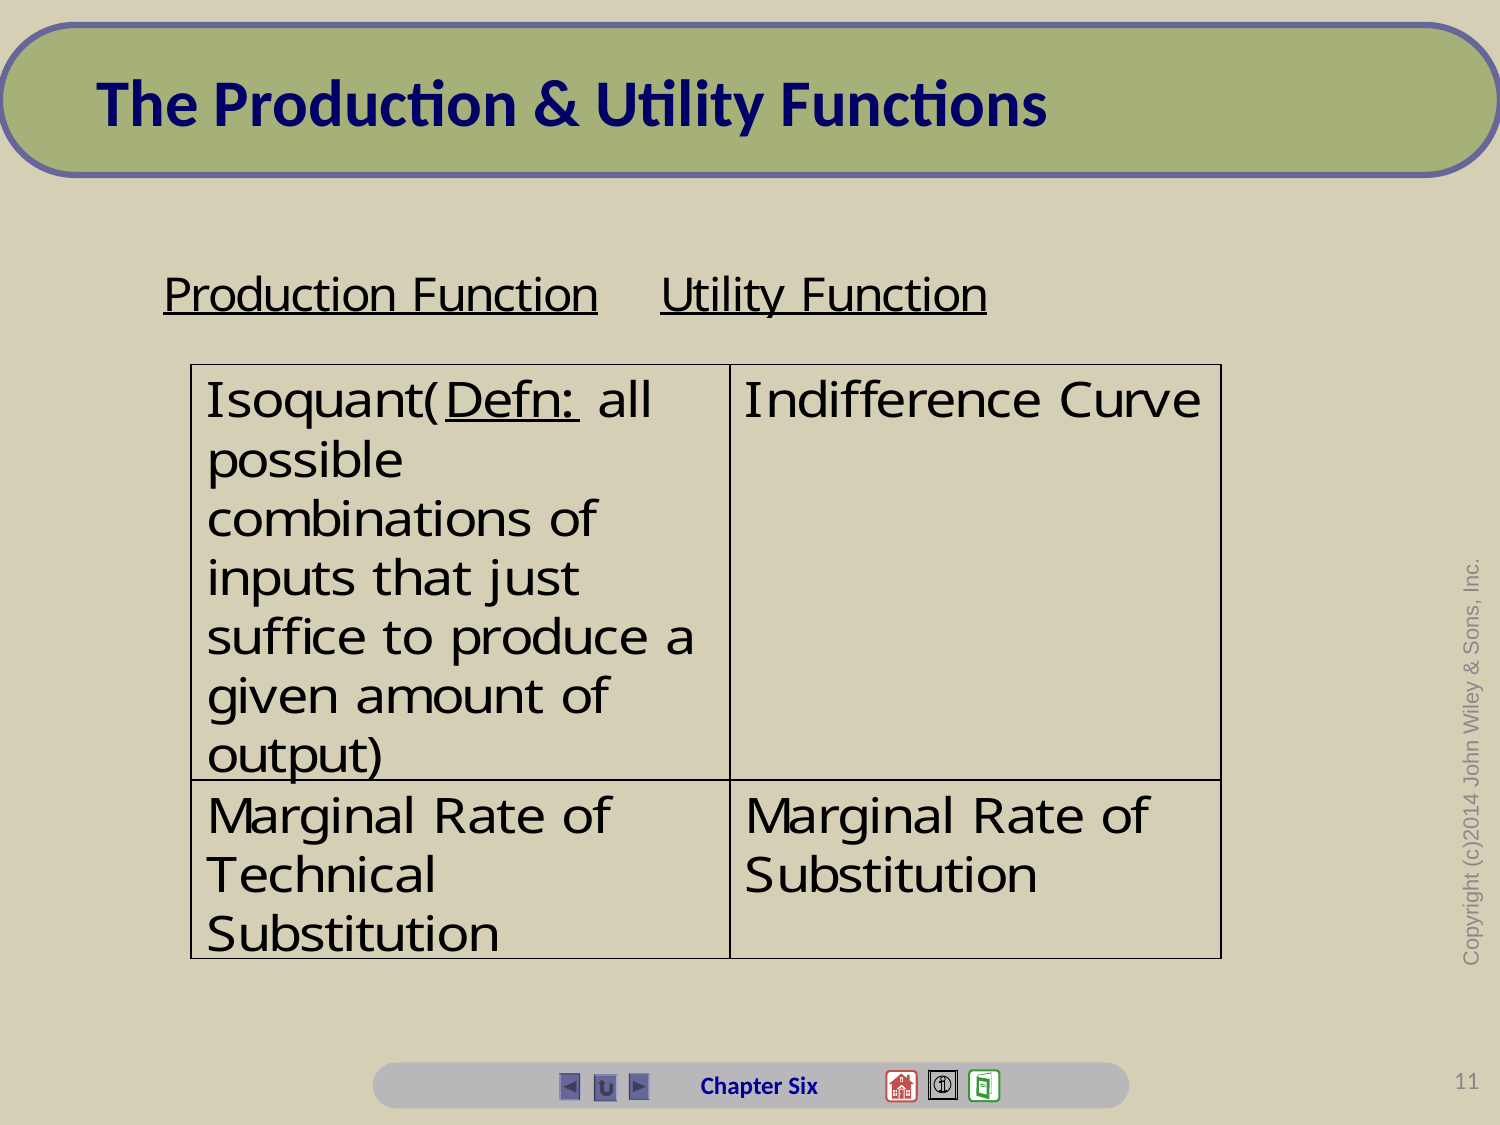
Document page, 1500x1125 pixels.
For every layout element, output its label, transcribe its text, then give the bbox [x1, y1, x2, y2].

footer Copyright (c)2014 John Wiley & Sons, Inc. [1440, 525, 1500, 1000]
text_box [124, 363, 1363, 988]
text_box Chapter Six [685, 1062, 833, 1108]
picture [628, 1072, 652, 1102]
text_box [885, 1069, 919, 1103]
picture [928, 1069, 958, 1101]
text_box [372, 1062, 1130, 1109]
picture [592, 1073, 618, 1103]
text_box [162, 261, 1326, 318]
text_box The Production & Utility Functions [0, 24, 1500, 175]
slide_number 11 [1144, 1050, 1495, 1110]
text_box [967, 1068, 1001, 1103]
picture [557, 1072, 581, 1101]
